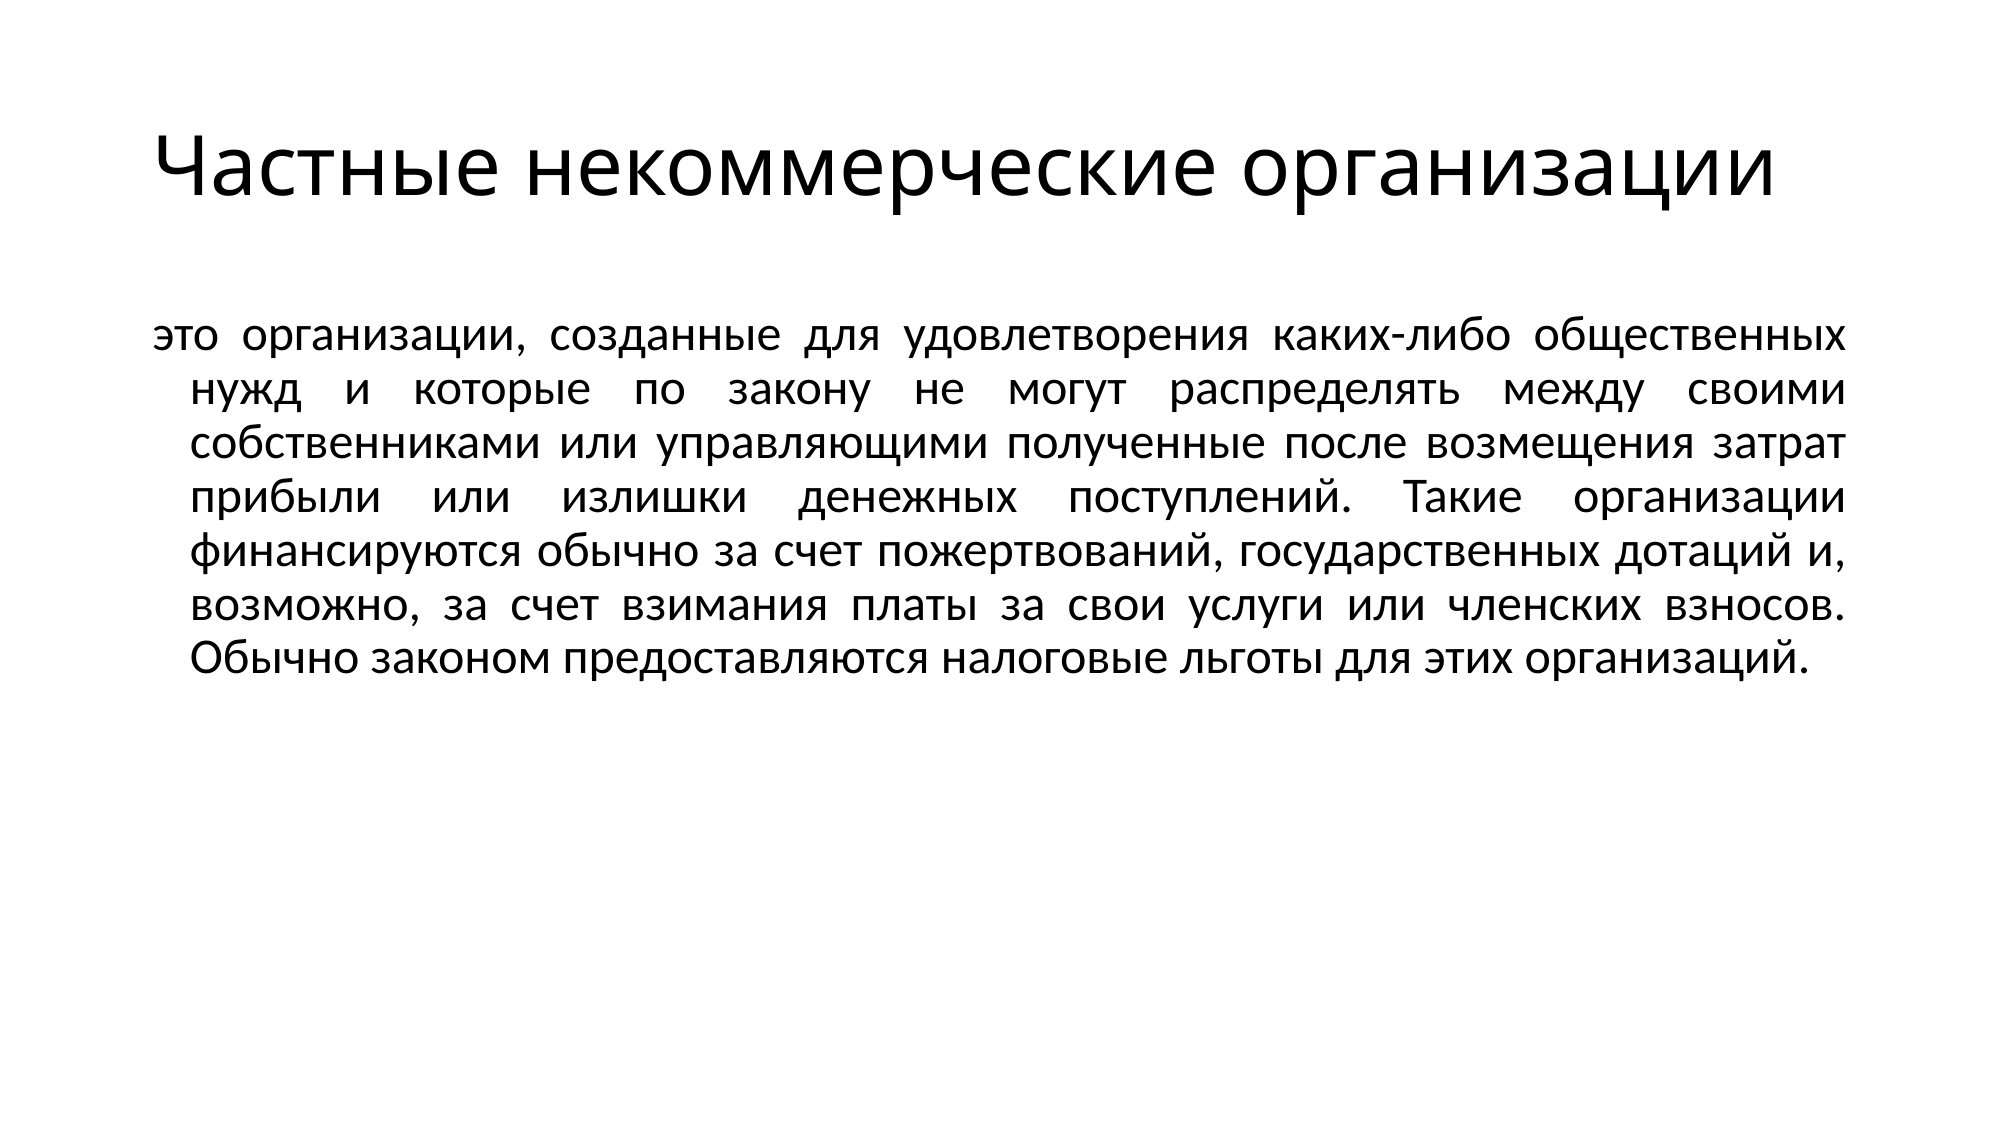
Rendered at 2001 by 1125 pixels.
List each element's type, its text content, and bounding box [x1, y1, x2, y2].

list это организации, созданные для удовлетворения каких-либо общественных нужд и которые по закону не могут распределять между своими собственниками или управляющими полученные после возмещения затрат прибыли или излишки денежных поступлений. Такие организации финансируются обычно за счет пожертвований, государственных дотаций и, возможно, за счет взимания платы за свои услуги или членских взносов. Обычно законом предоставляются налоговые льготы для этих организаций. [137, 299, 1863, 1014]
title Частные некоммерческие организации [137, 59, 1863, 278]
